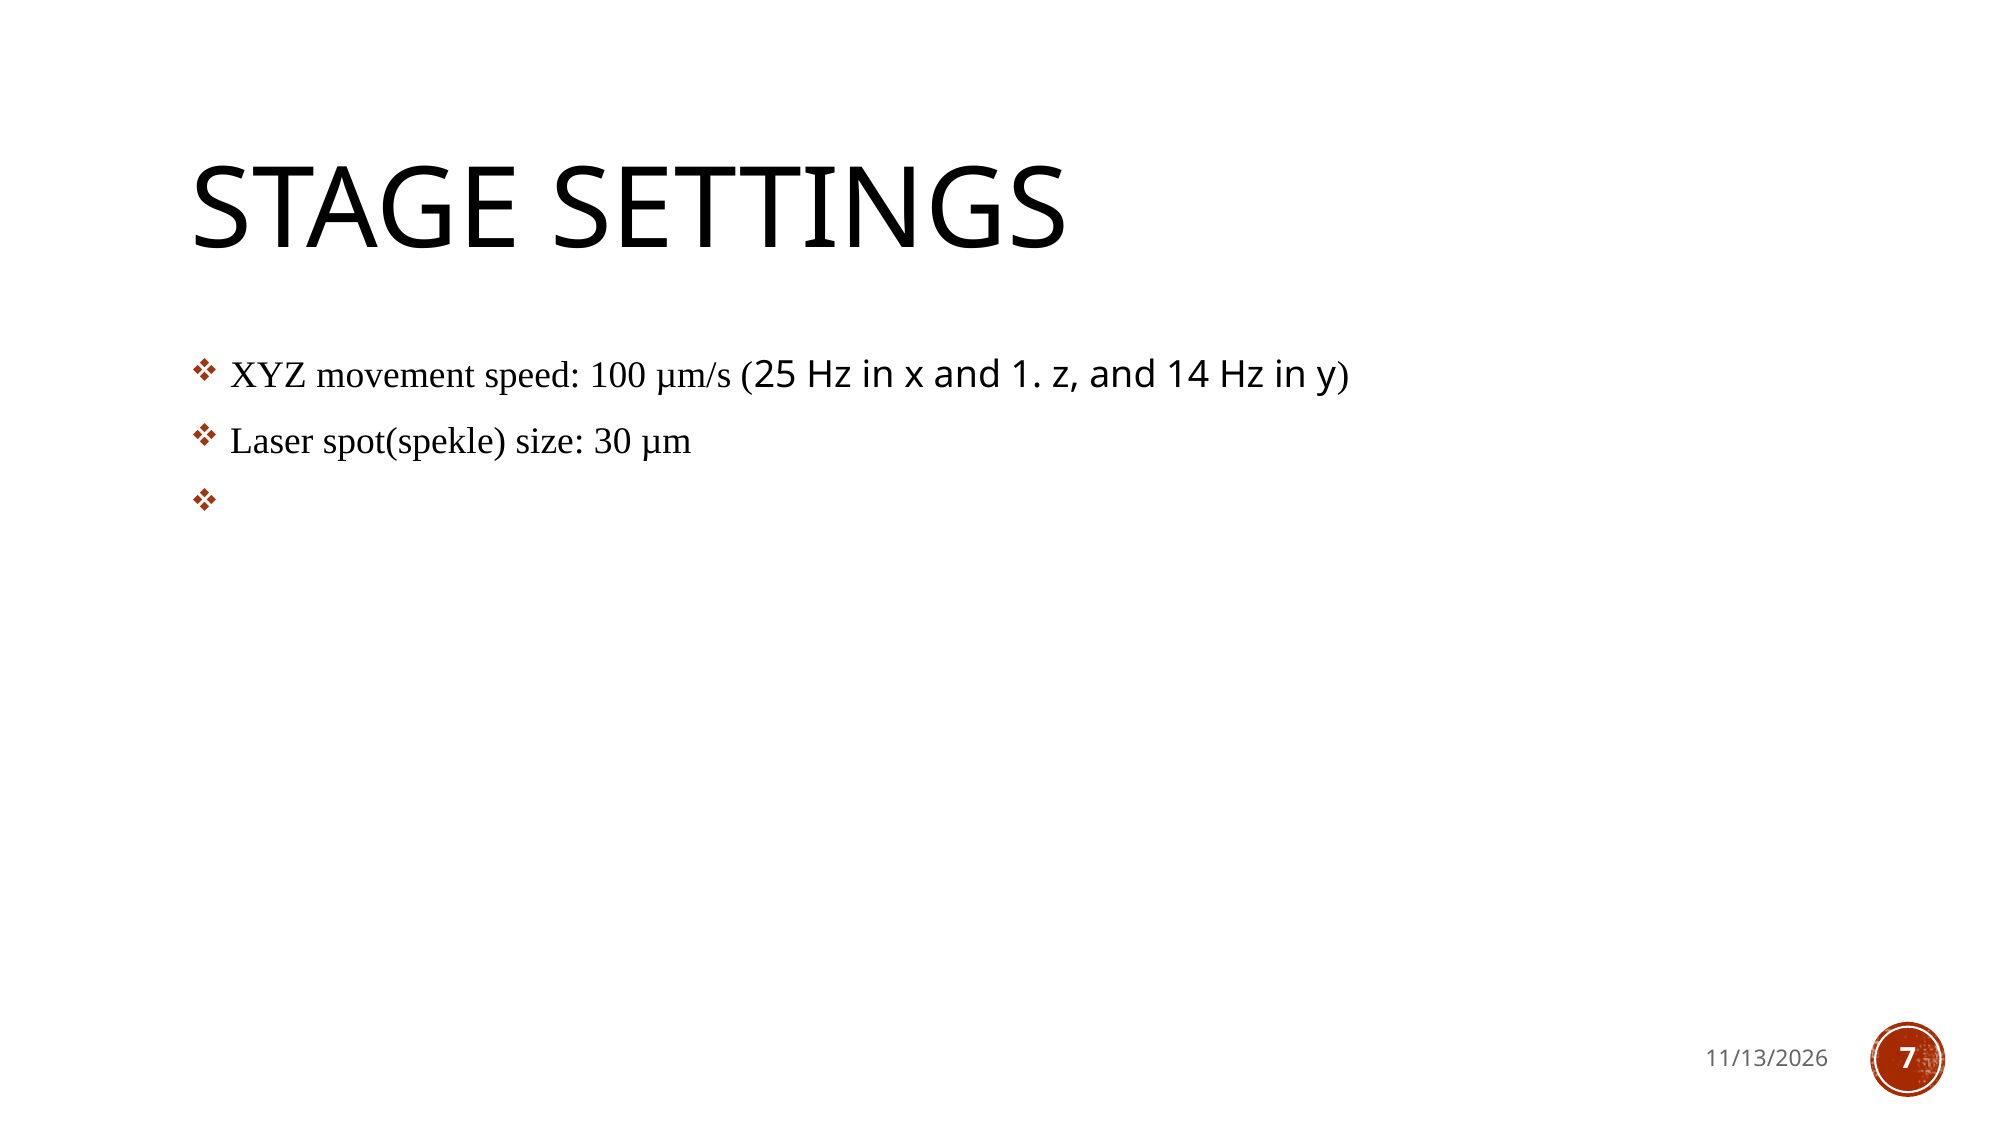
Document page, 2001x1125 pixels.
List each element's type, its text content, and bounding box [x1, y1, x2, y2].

list XYZ movement speed: 100 µm/s (25 Hz in x and 1. z, and 14 Hz in y) Laser spot(spekle) size: 30 µm [175, 348, 1826, 1013]
slide_number 7 [1855, 1028, 1961, 1089]
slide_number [1306, 1028, 1844, 1089]
title Stage Settings [175, 79, 1826, 344]
